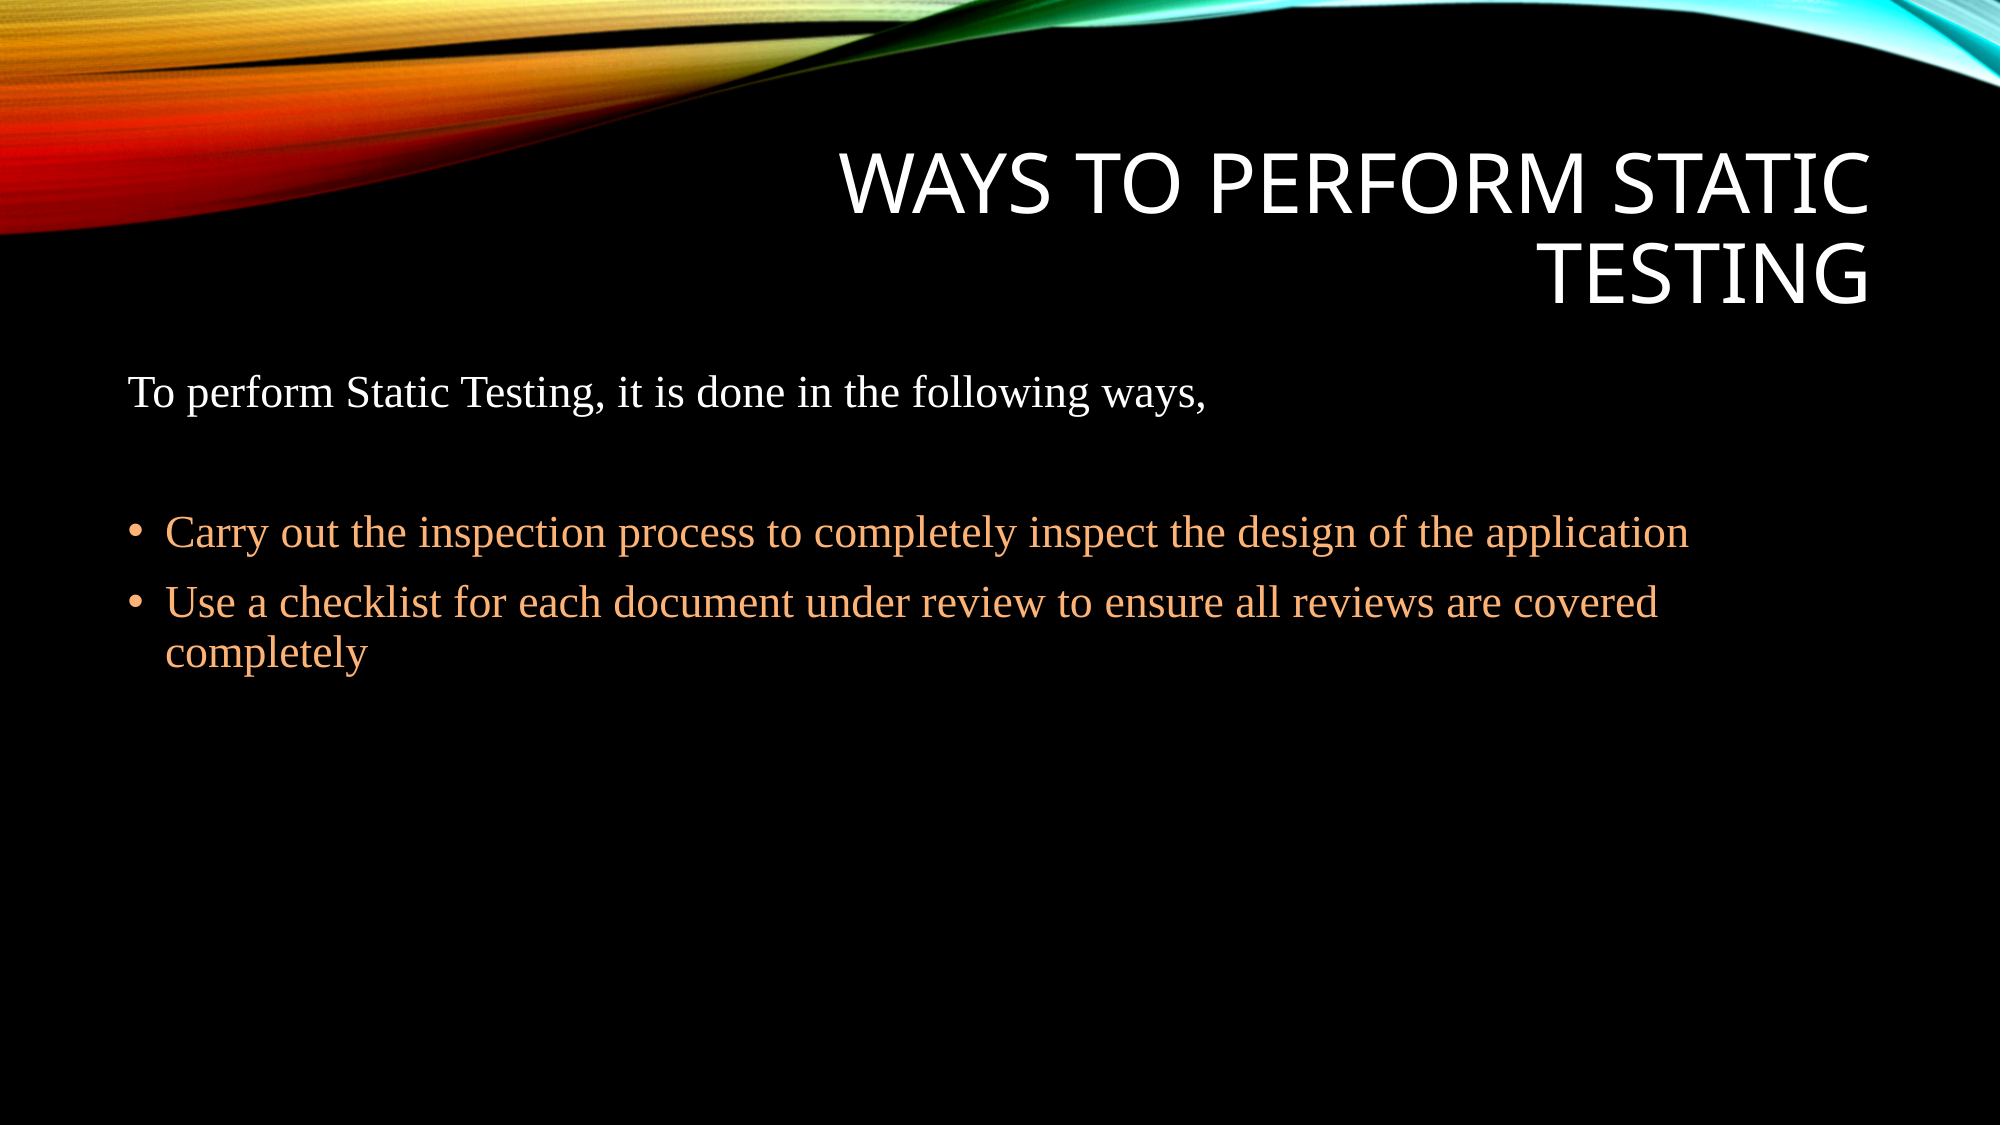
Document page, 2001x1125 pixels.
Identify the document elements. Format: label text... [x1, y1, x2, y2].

picture [0, 0, 2000, 237]
list To perform Static Testing, it is done in the following ways, Carry out the inspection process to completely inspect the design of the application Use a checklist for each document under review to ensure all reviews are covered completely [112, 360, 1888, 1021]
title Ways to perform static testing [474, 125, 1888, 338]
